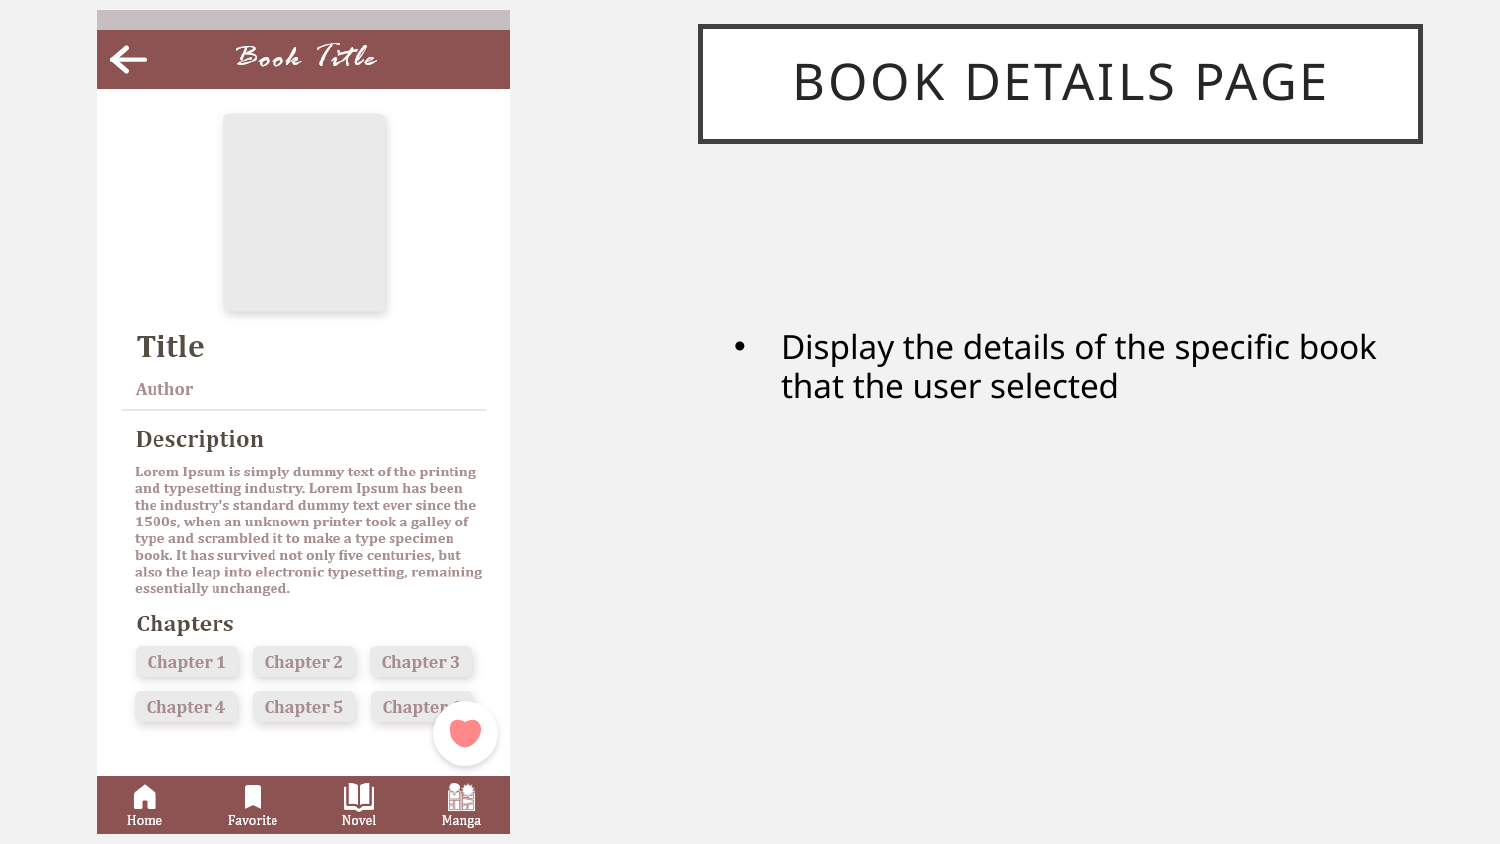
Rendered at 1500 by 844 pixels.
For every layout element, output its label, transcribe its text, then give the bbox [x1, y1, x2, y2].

picture [97, 10, 510, 834]
title Book details Page [698, 24, 1423, 144]
text_box Display the details of the specific book that the user selected [719, 151, 1402, 580]
